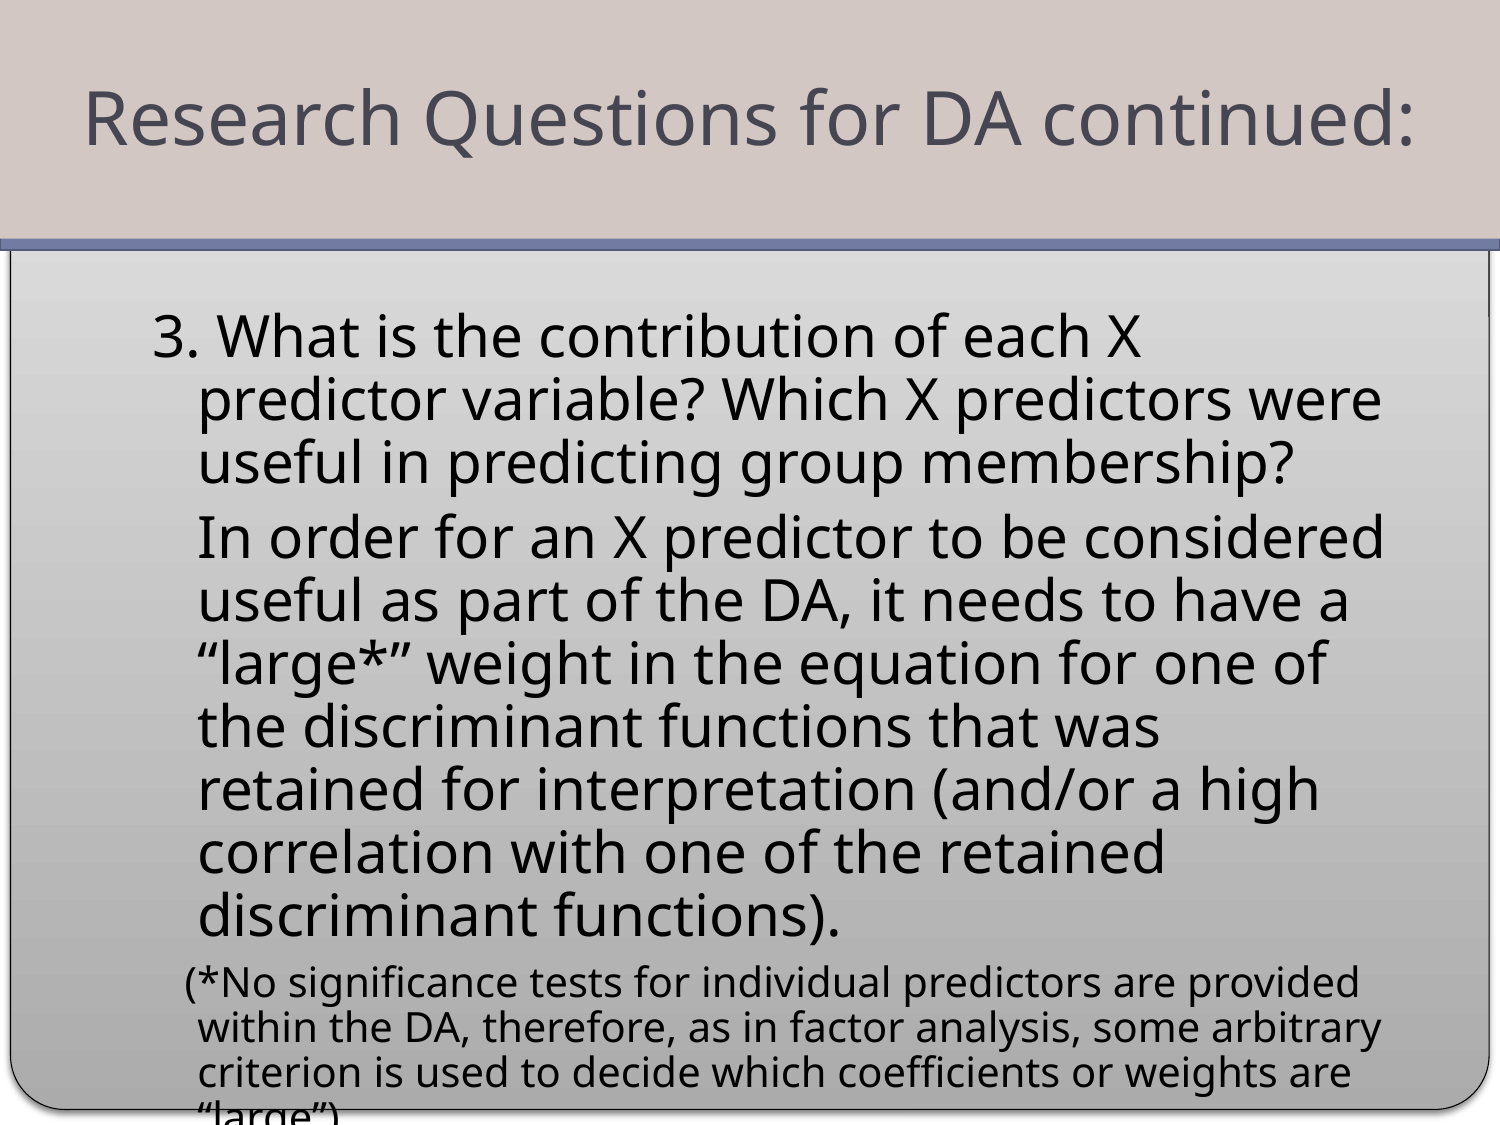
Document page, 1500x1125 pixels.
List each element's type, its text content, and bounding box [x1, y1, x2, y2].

list 3. What is the contribution of each X predictor variable? Which X predictors were useful in predicting group membership? In order for an X predictor to be considered useful as part of the DA, it needs to have a “large*” weight in the equation for one of the discriminant functions that was retained for interpretation (and/or a high correlation with one of the retained discriminant functions). (*No significance tests for individual predictors are provided within the DA, therefore, as in factor analysis, some arbitrary criterion is used to decide which coefficients or weights are “large”). [137, 299, 1413, 1050]
text_box [0, 239, 1500, 251]
text_box Research Questions for DA continued: [0, 0, 1500, 239]
